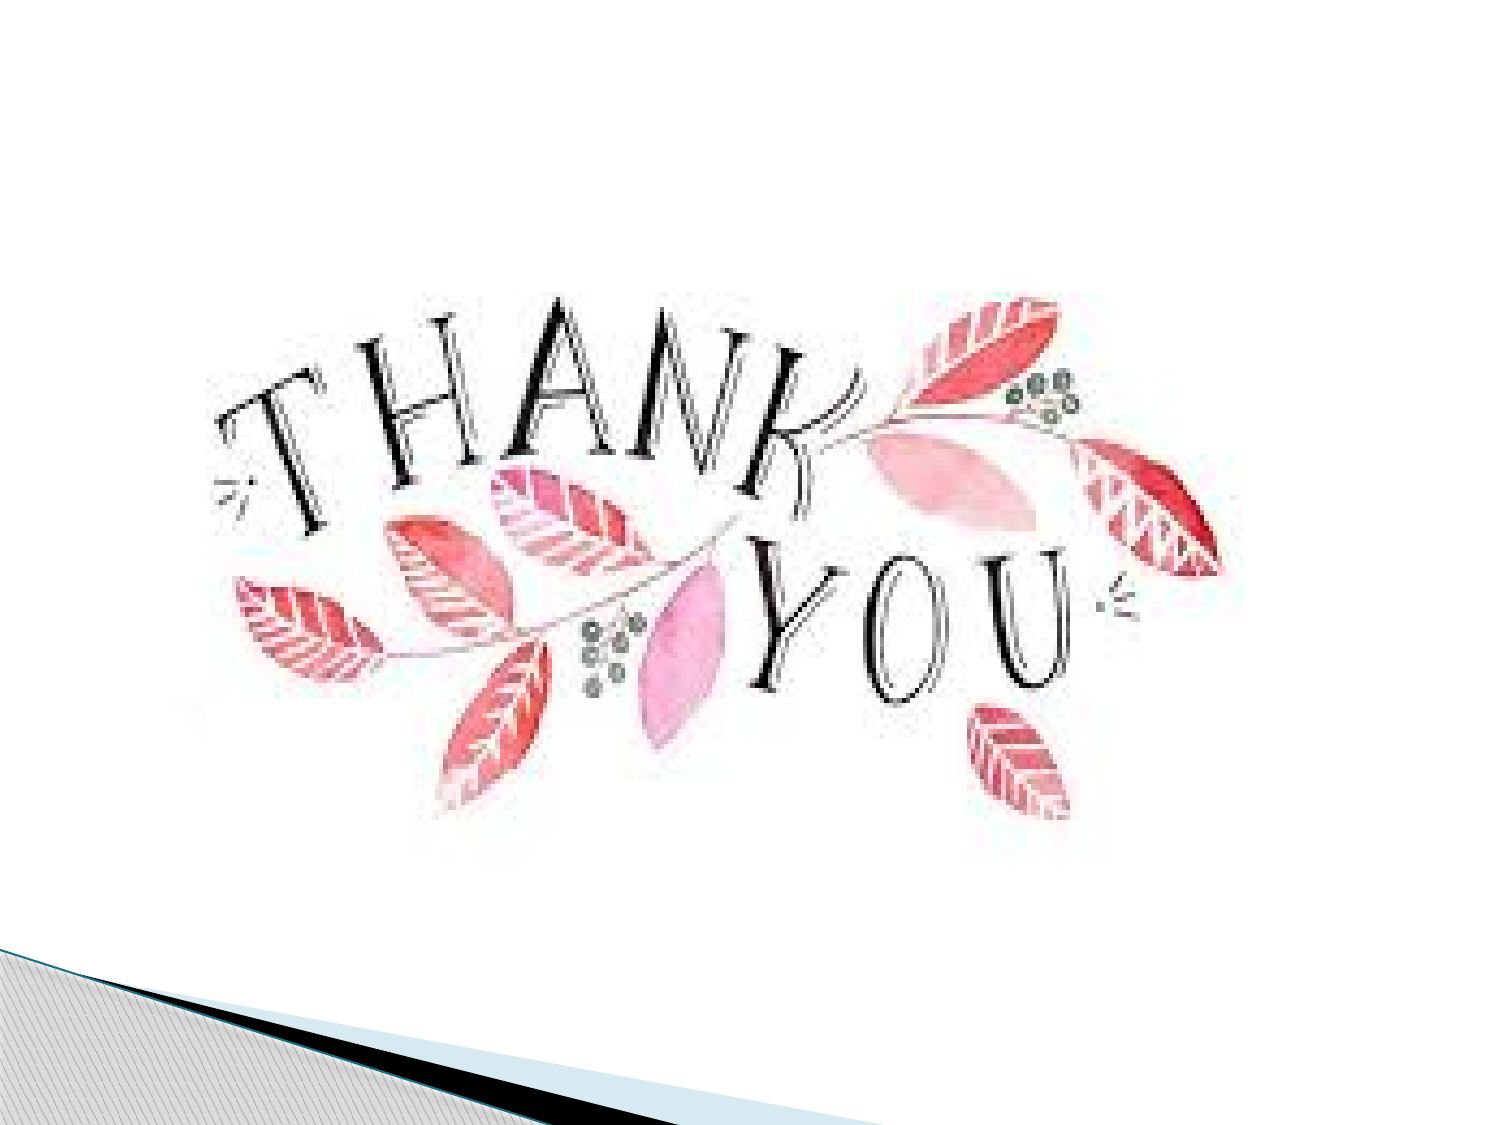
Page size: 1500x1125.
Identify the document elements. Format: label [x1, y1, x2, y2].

picture [137, 49, 1313, 988]
